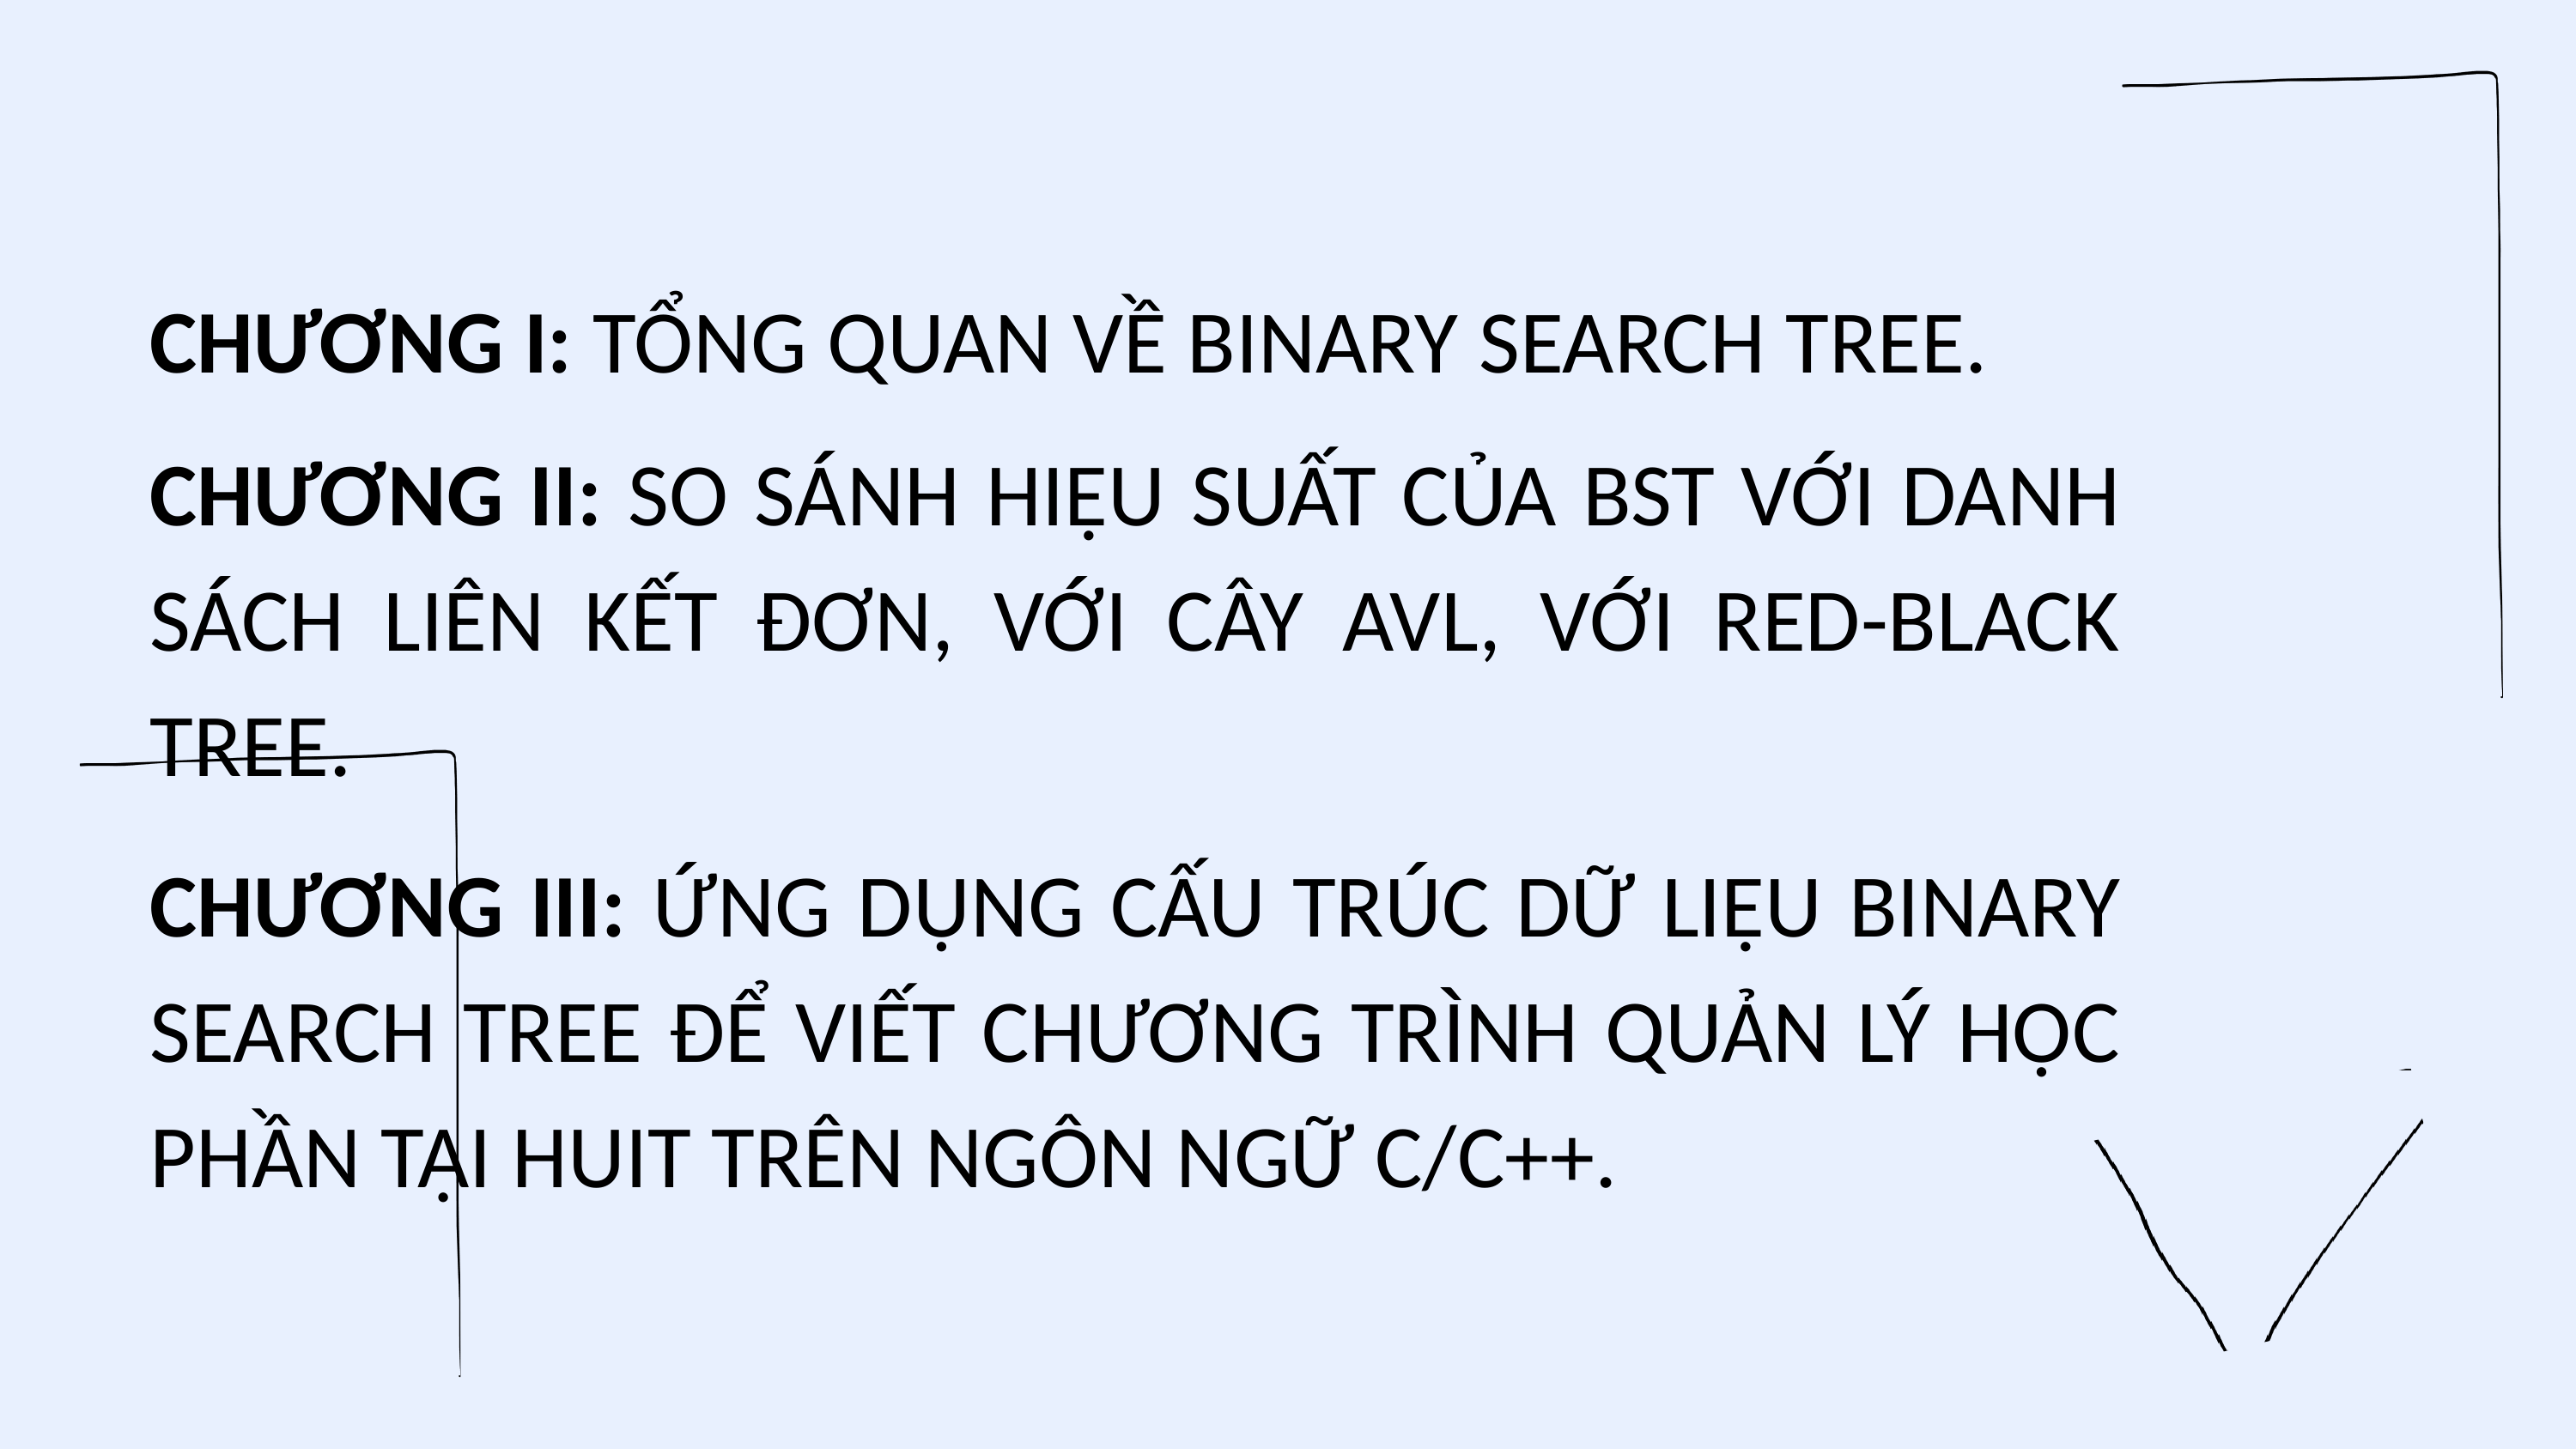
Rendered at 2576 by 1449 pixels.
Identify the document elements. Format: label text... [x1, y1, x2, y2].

text_box [2122, 70, 2503, 699]
text_box CHƯƠNG I: TỔNG QUAN VỀ BINARY SEARCH TREE. [149, 265, 2123, 391]
text_box [2069, 1067, 2464, 1378]
text_box CHƯƠNG III: ỨNG DỤNG CẤU TRÚC DỮ LIỆU BINARY SEARCH TREE ĐỂ VIẾT CHƯƠNG TRÌNH QUẢN LÝ HỌC PHẦN TẠI HUIT TRÊN NGÔN NGỮ C/C++. [149, 829, 2123, 1205]
text_box [79, 749, 461, 1378]
text_box CHƯƠNG II: SO SÁNH HIỆU SUẤT CỦA BST VỚI DANH SÁCH LIÊN KẾT ĐƠN, VỚI CÂY AVL, VỚI RED-BLACK TREE. [149, 418, 2123, 795]
